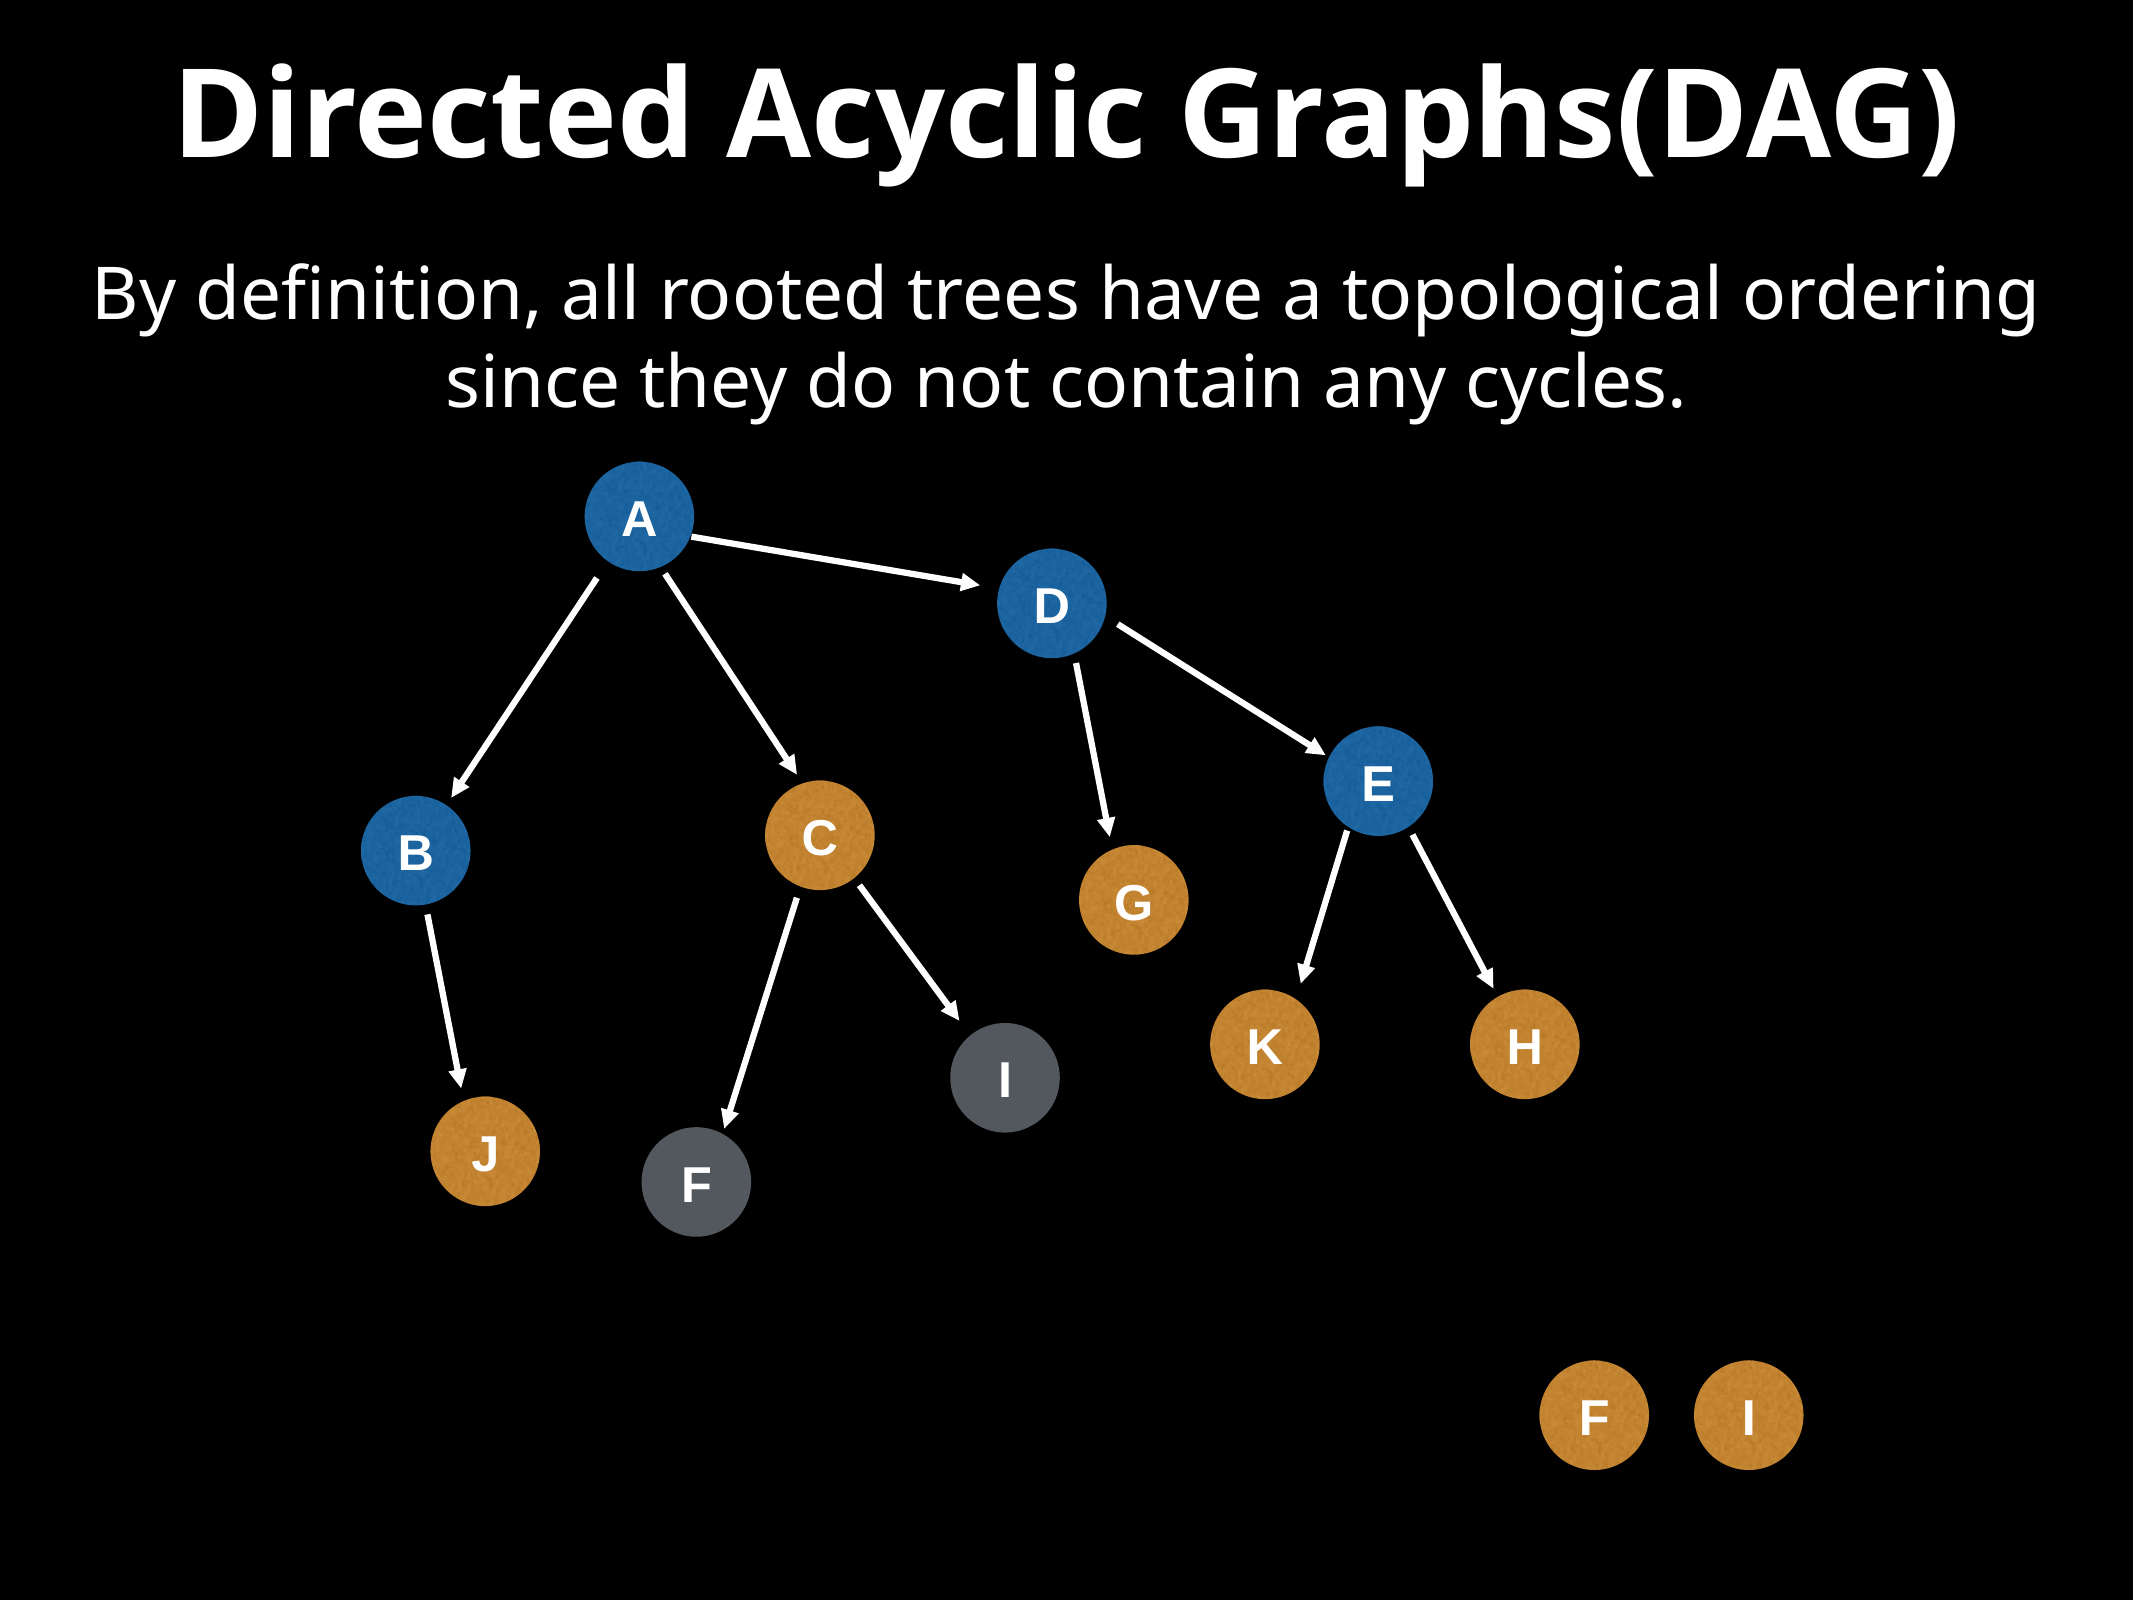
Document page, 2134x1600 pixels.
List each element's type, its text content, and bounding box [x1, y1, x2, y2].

text_box [722, 897, 797, 1129]
text_box [691, 536, 980, 590]
text_box F [641, 1127, 752, 1237]
text_box I [1693, 1360, 1804, 1471]
text_box C [765, 780, 875, 891]
text_box K [1210, 989, 1320, 1100]
text_box I [950, 1023, 1060, 1133]
text_box D [997, 548, 1107, 659]
text_box B [361, 795, 471, 906]
text_box G [1079, 845, 1189, 955]
text_box [1298, 830, 1348, 984]
text_box [859, 885, 960, 1021]
text_box A [584, 461, 695, 572]
text_box [451, 577, 598, 798]
text_box [427, 914, 465, 1089]
text_box F [1539, 1360, 1650, 1471]
text_box J [430, 1096, 541, 1207]
text_box [664, 573, 797, 775]
text_box [1117, 624, 1326, 756]
title Directed Acyclic Graphs(DAG) [12, 15, 2122, 202]
text_box [1412, 834, 1494, 989]
text_box H [1470, 989, 1580, 1100]
text_box By definition, all rooted trees have a topological ordering since they do not contain any cycles. [32, 238, 2101, 430]
text_box E [1323, 726, 1434, 836]
text_box [1075, 662, 1114, 837]
